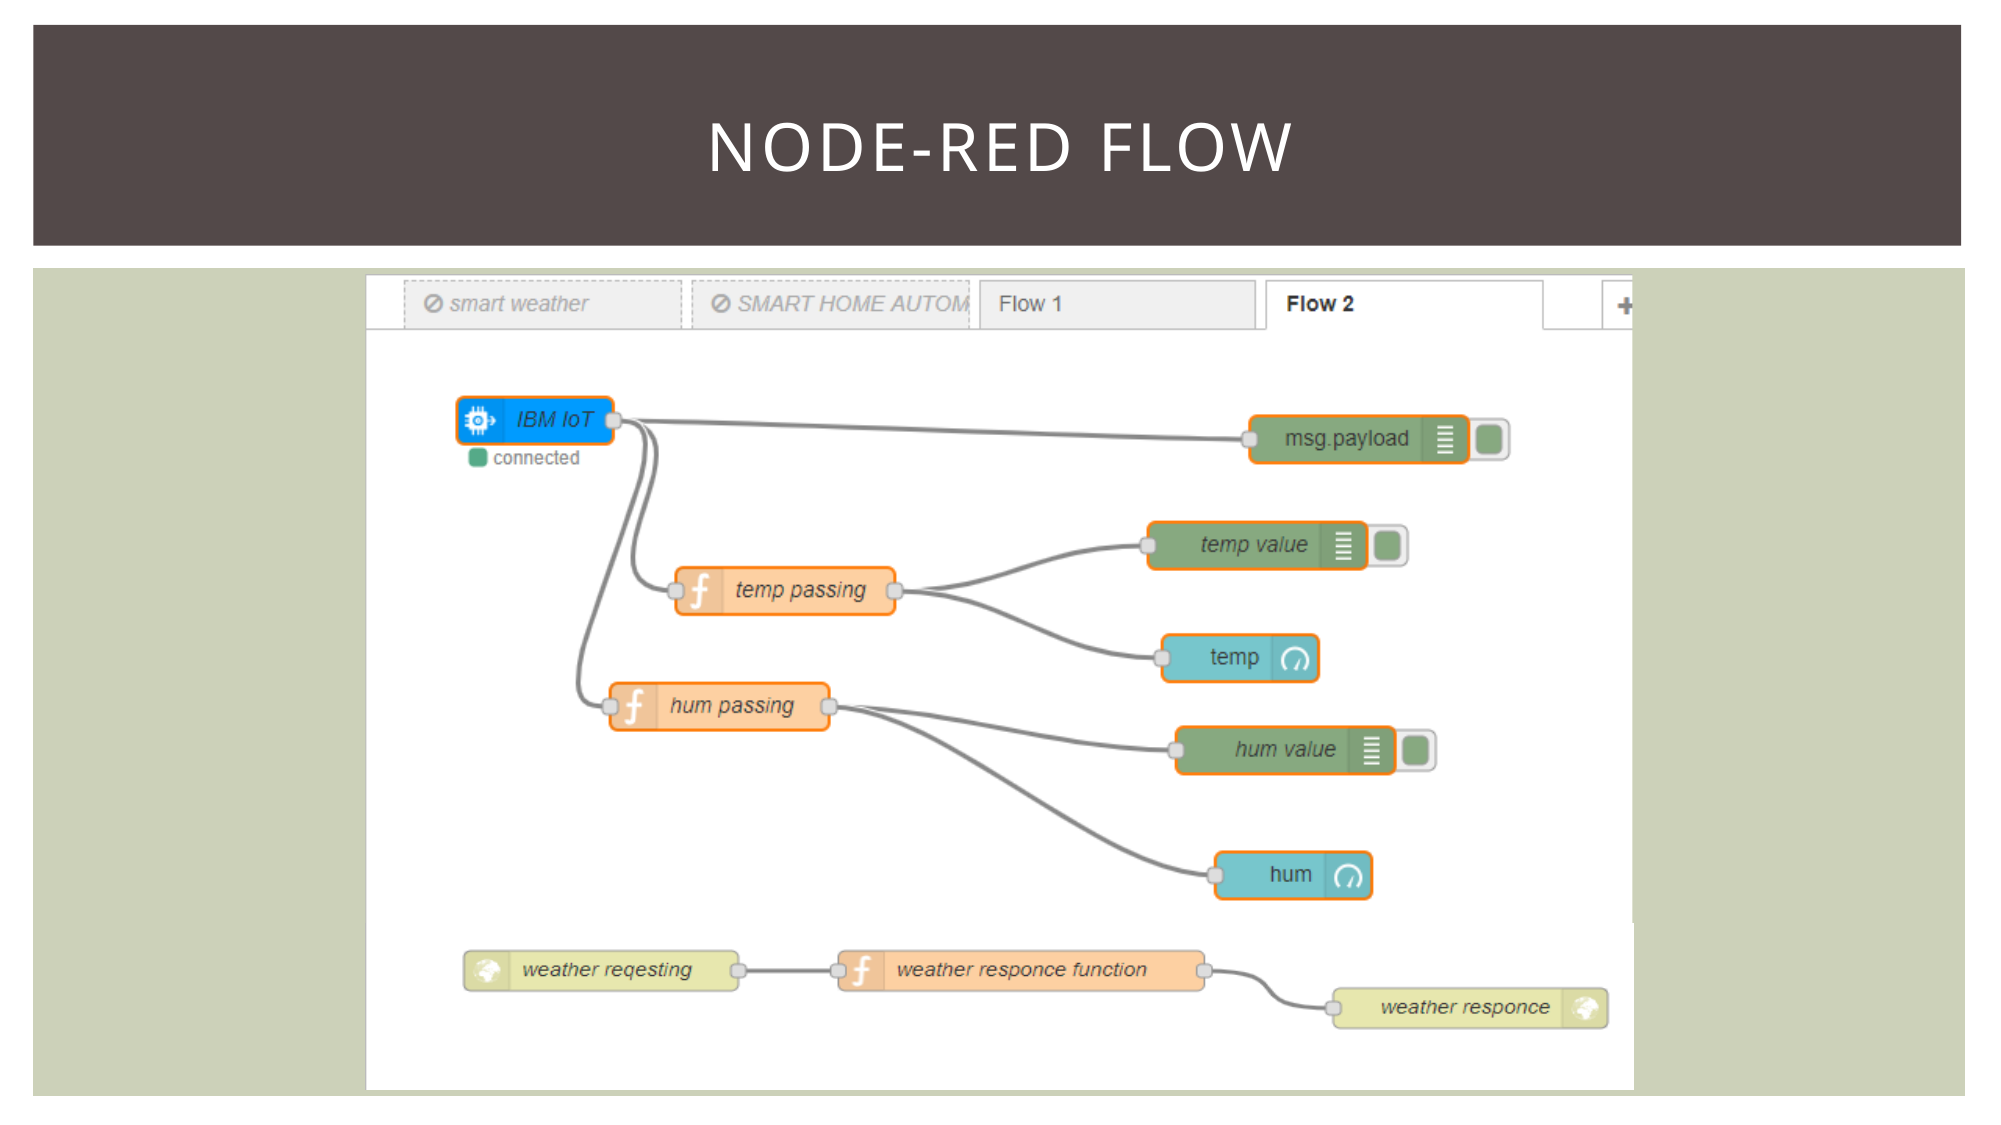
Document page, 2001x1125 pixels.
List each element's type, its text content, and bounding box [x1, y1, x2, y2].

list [364, 273, 1633, 922]
title Node-Red FLOW [83, 58, 1917, 232]
picture [364, 922, 1635, 1090]
